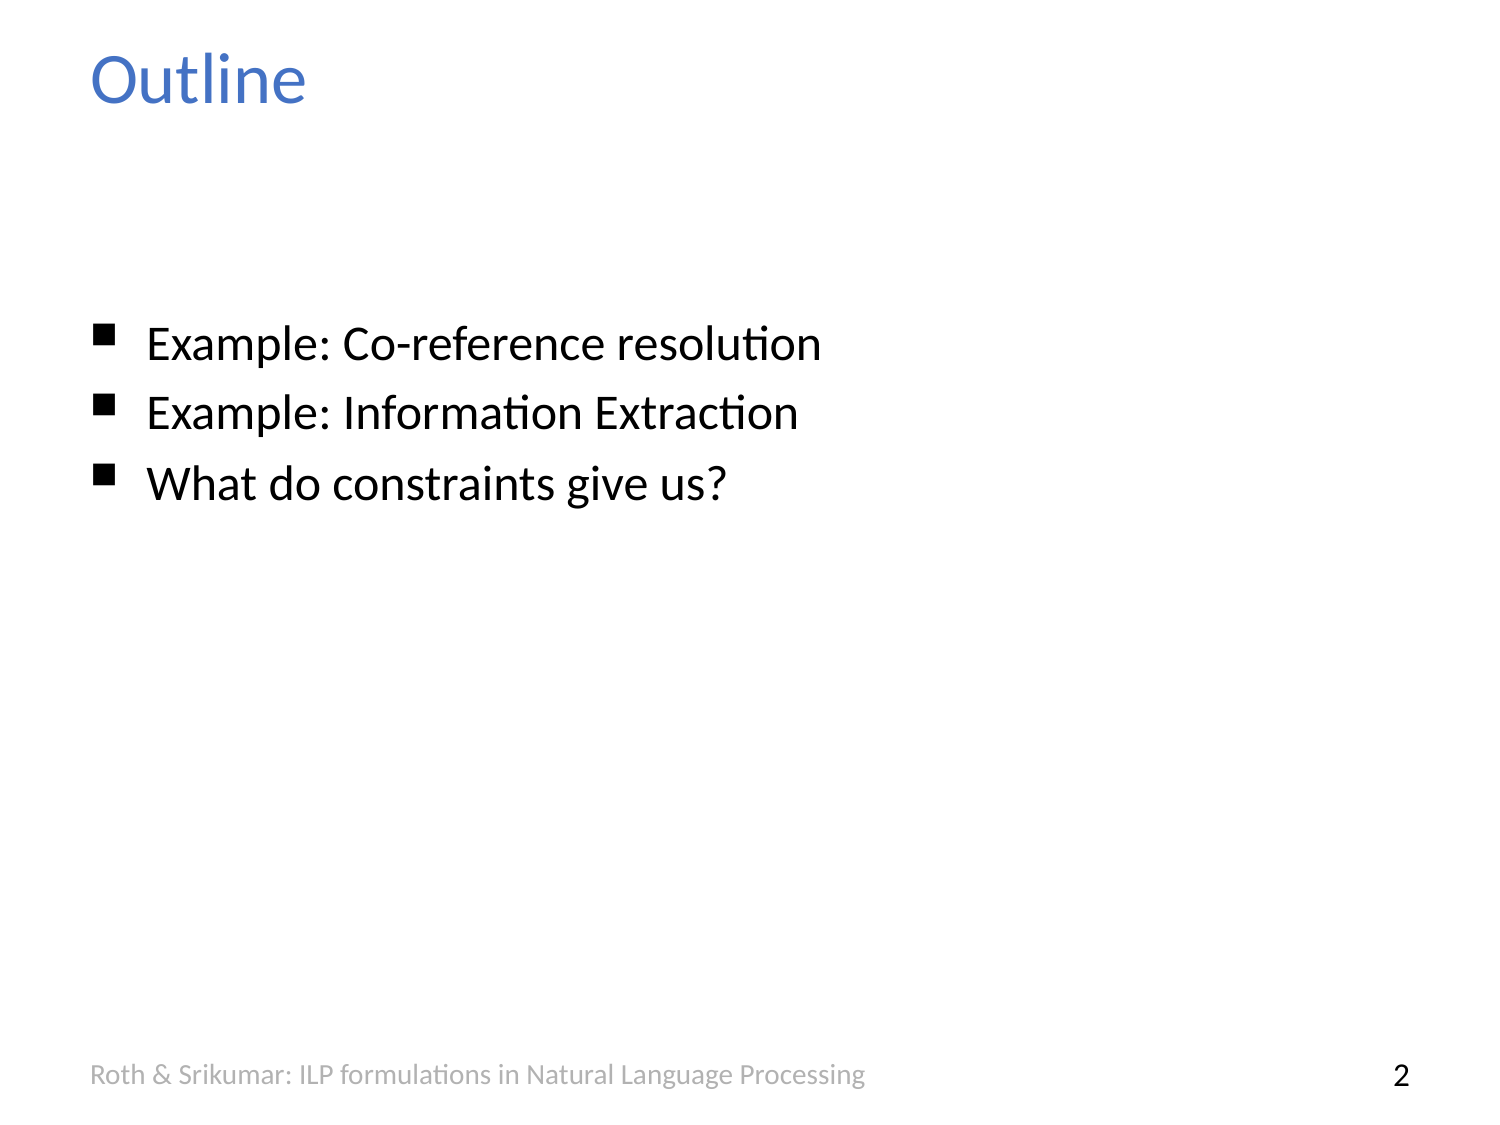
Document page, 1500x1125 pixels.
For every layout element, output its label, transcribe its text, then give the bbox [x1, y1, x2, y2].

slide_number 1 [1074, 1042, 1425, 1103]
list Example: Co-reference resolution Example: Information Extraction What do constraints give us? [75, 162, 1425, 1006]
footer Roth & Srikumar: ILP formulations in Natural Language Processing [75, 1042, 988, 1103]
title Outline [75, 23, 1425, 125]
